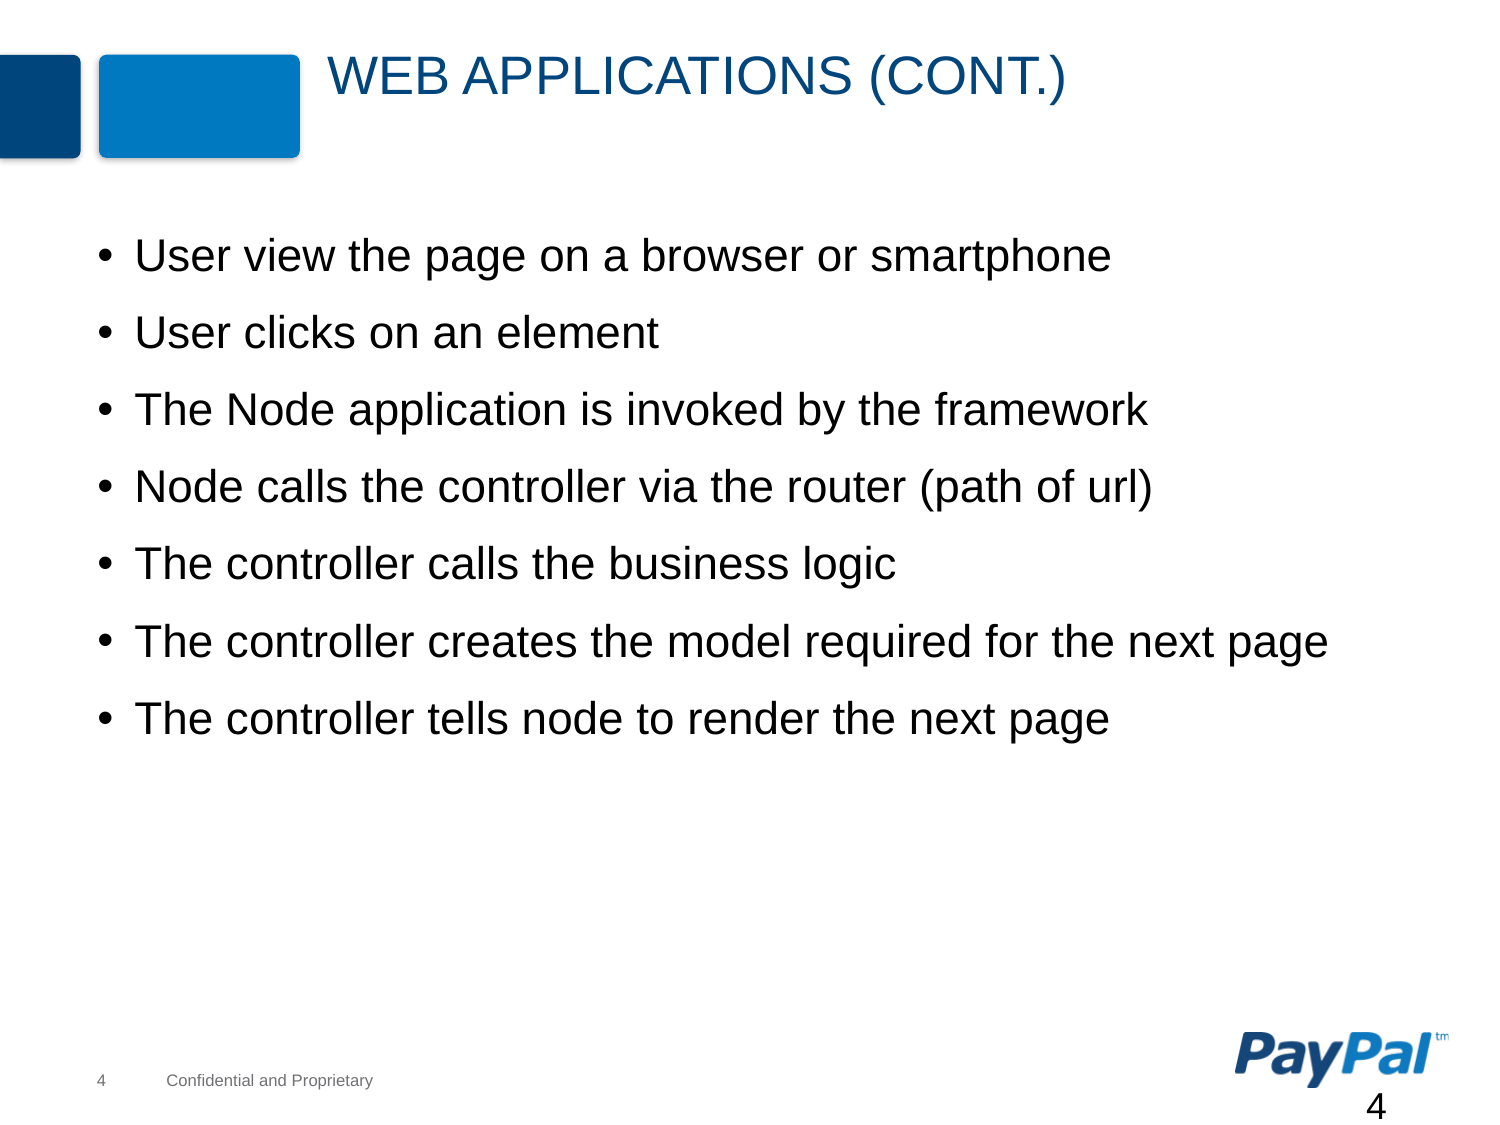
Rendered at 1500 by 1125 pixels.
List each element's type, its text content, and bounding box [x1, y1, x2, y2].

title Web Applications (cont.) [312, 37, 1463, 175]
picture [1235, 1032, 1449, 1088]
list User view the page on a browser or smartphone User clicks on an element The Node application is invoked by the framework Node calls the controller via the router (path of url) The controller calls the business logic The controller creates the model required for the next page The controller tells node to render the next page [82, 221, 1413, 1013]
slide_number 4 [1351, 1074, 1500, 1125]
